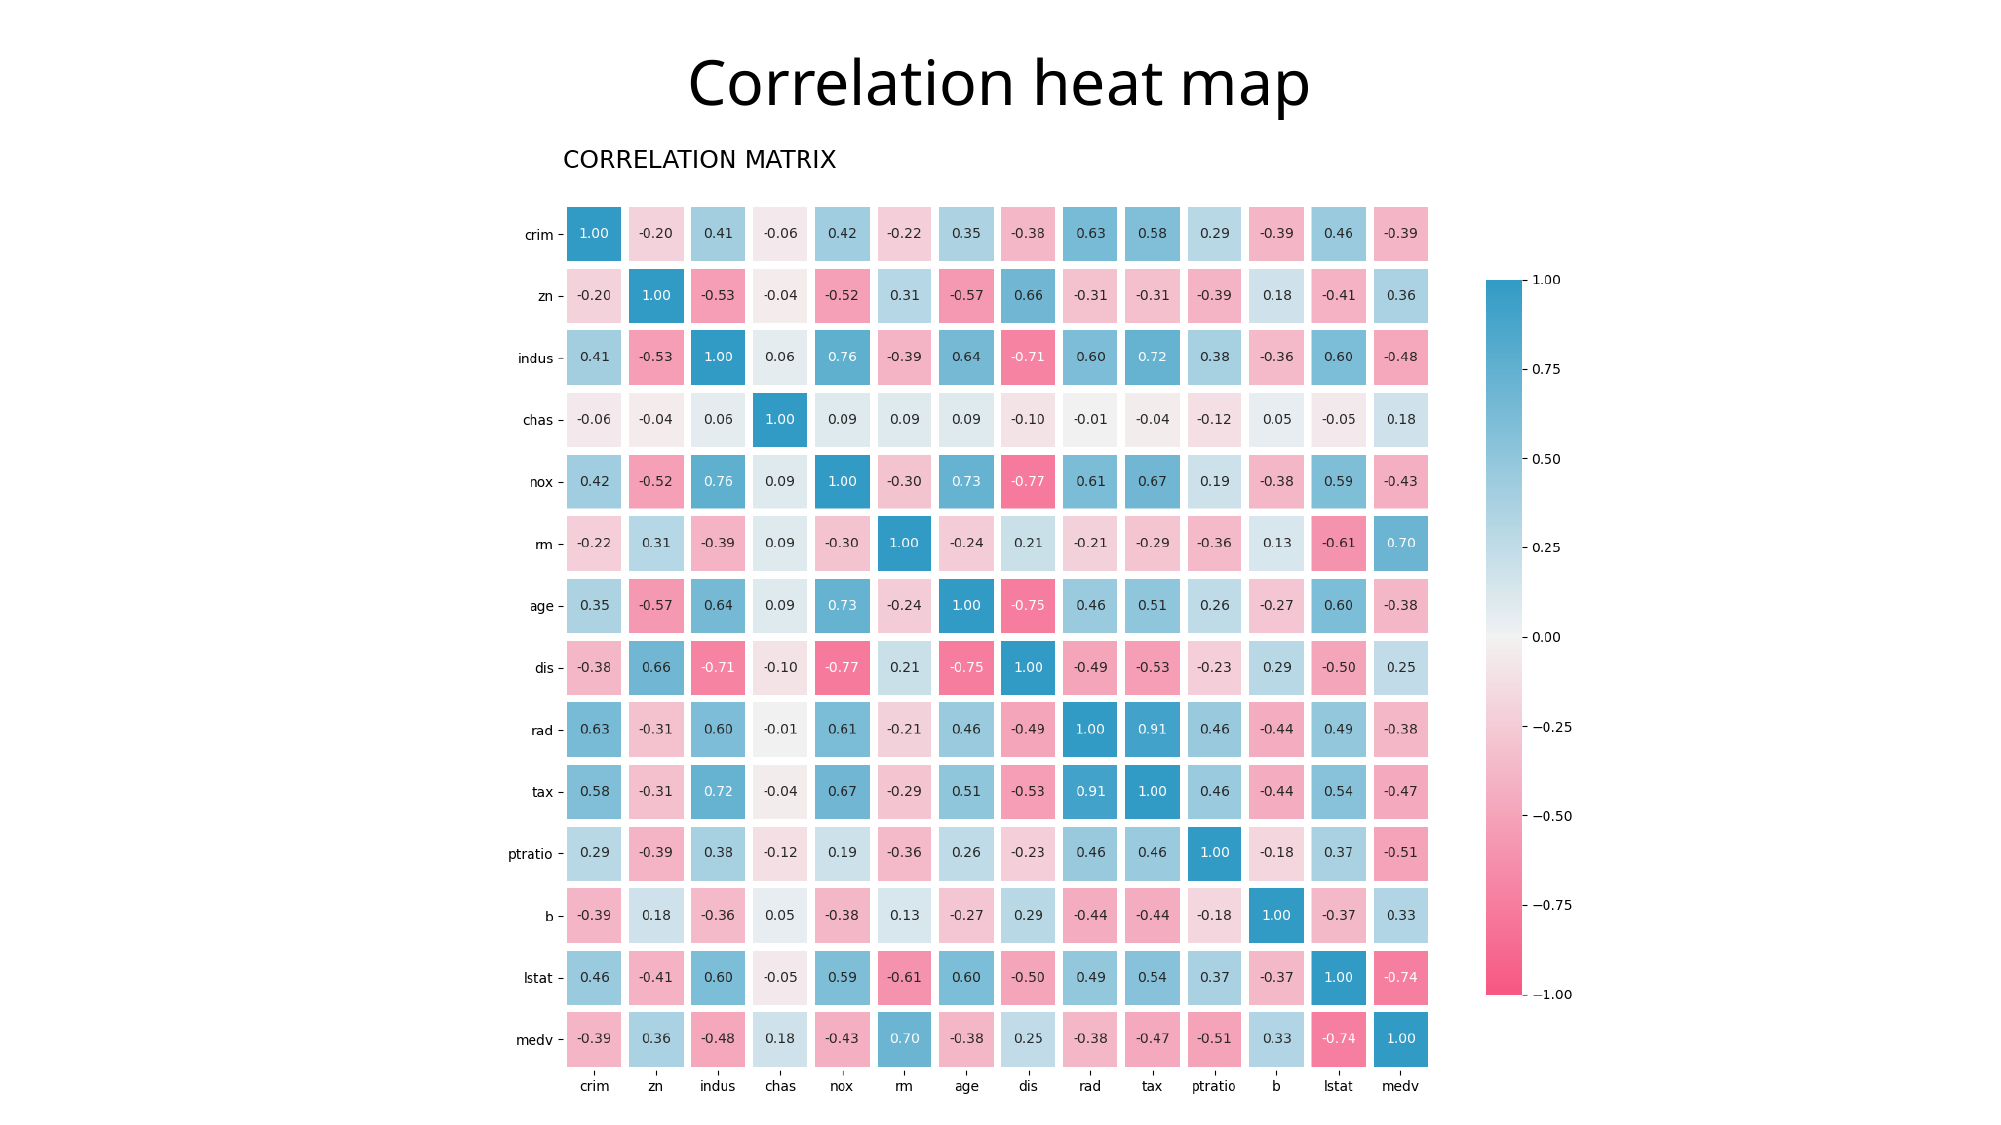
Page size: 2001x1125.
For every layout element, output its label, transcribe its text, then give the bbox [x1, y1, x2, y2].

title Correlation heat map [137, 0, 1863, 195]
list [493, 134, 1663, 1108]
